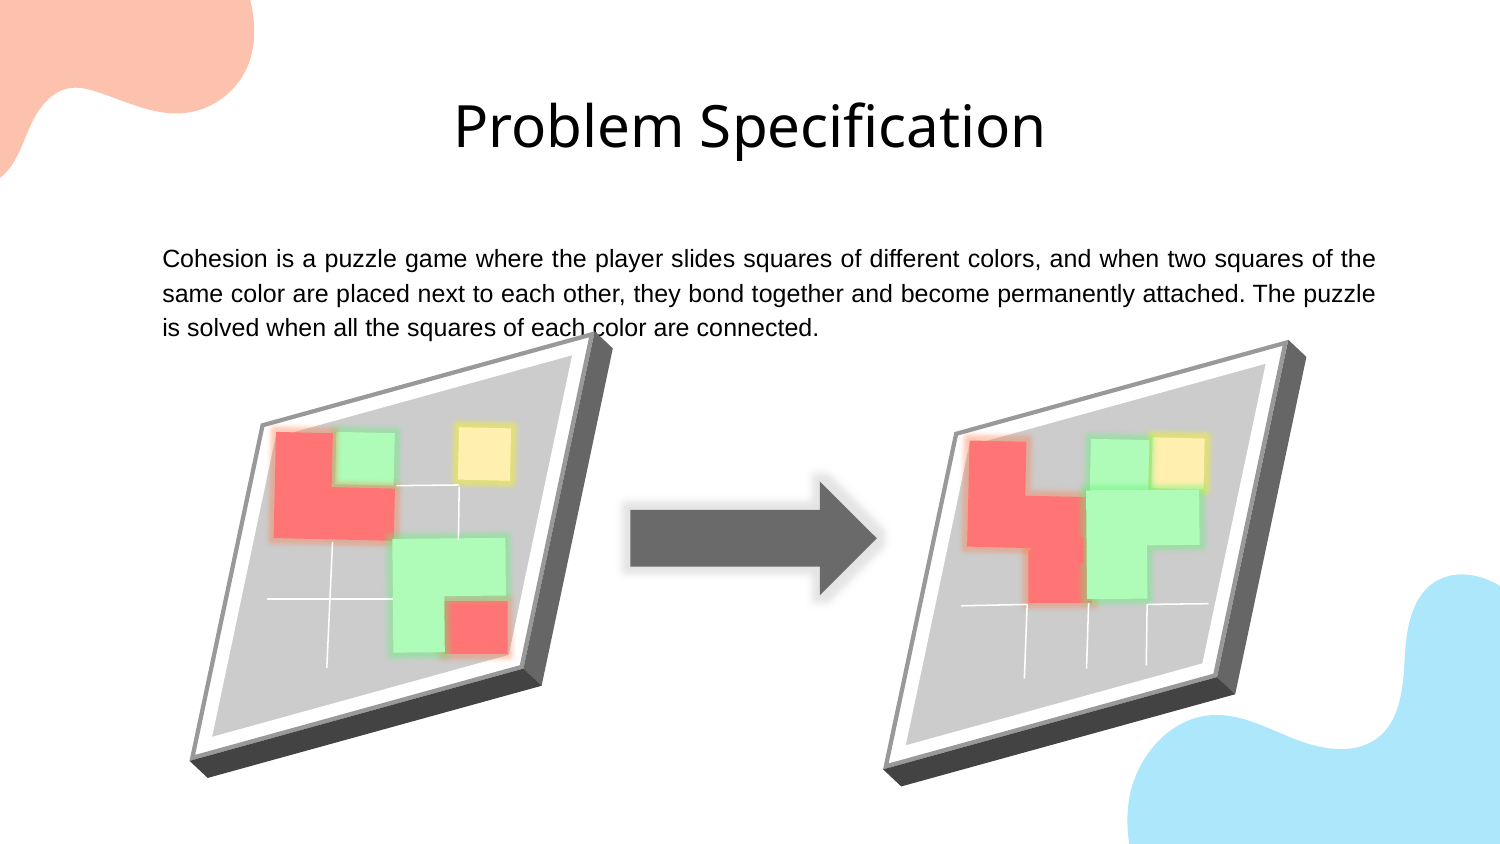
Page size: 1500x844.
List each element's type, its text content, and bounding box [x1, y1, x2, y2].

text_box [105, 362, 697, 747]
title Problem Specification [119, 88, 1381, 159]
text_box [702, 507, 794, 569]
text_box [799, 370, 1391, 756]
list Cohesion is a puzzle game where the player slides squares of different colors, and when two squares of the same color are placed next to each other, they bond together and become permanently attached. The puzzle is solved when all the squares of each color are connected. [147, 223, 1394, 368]
